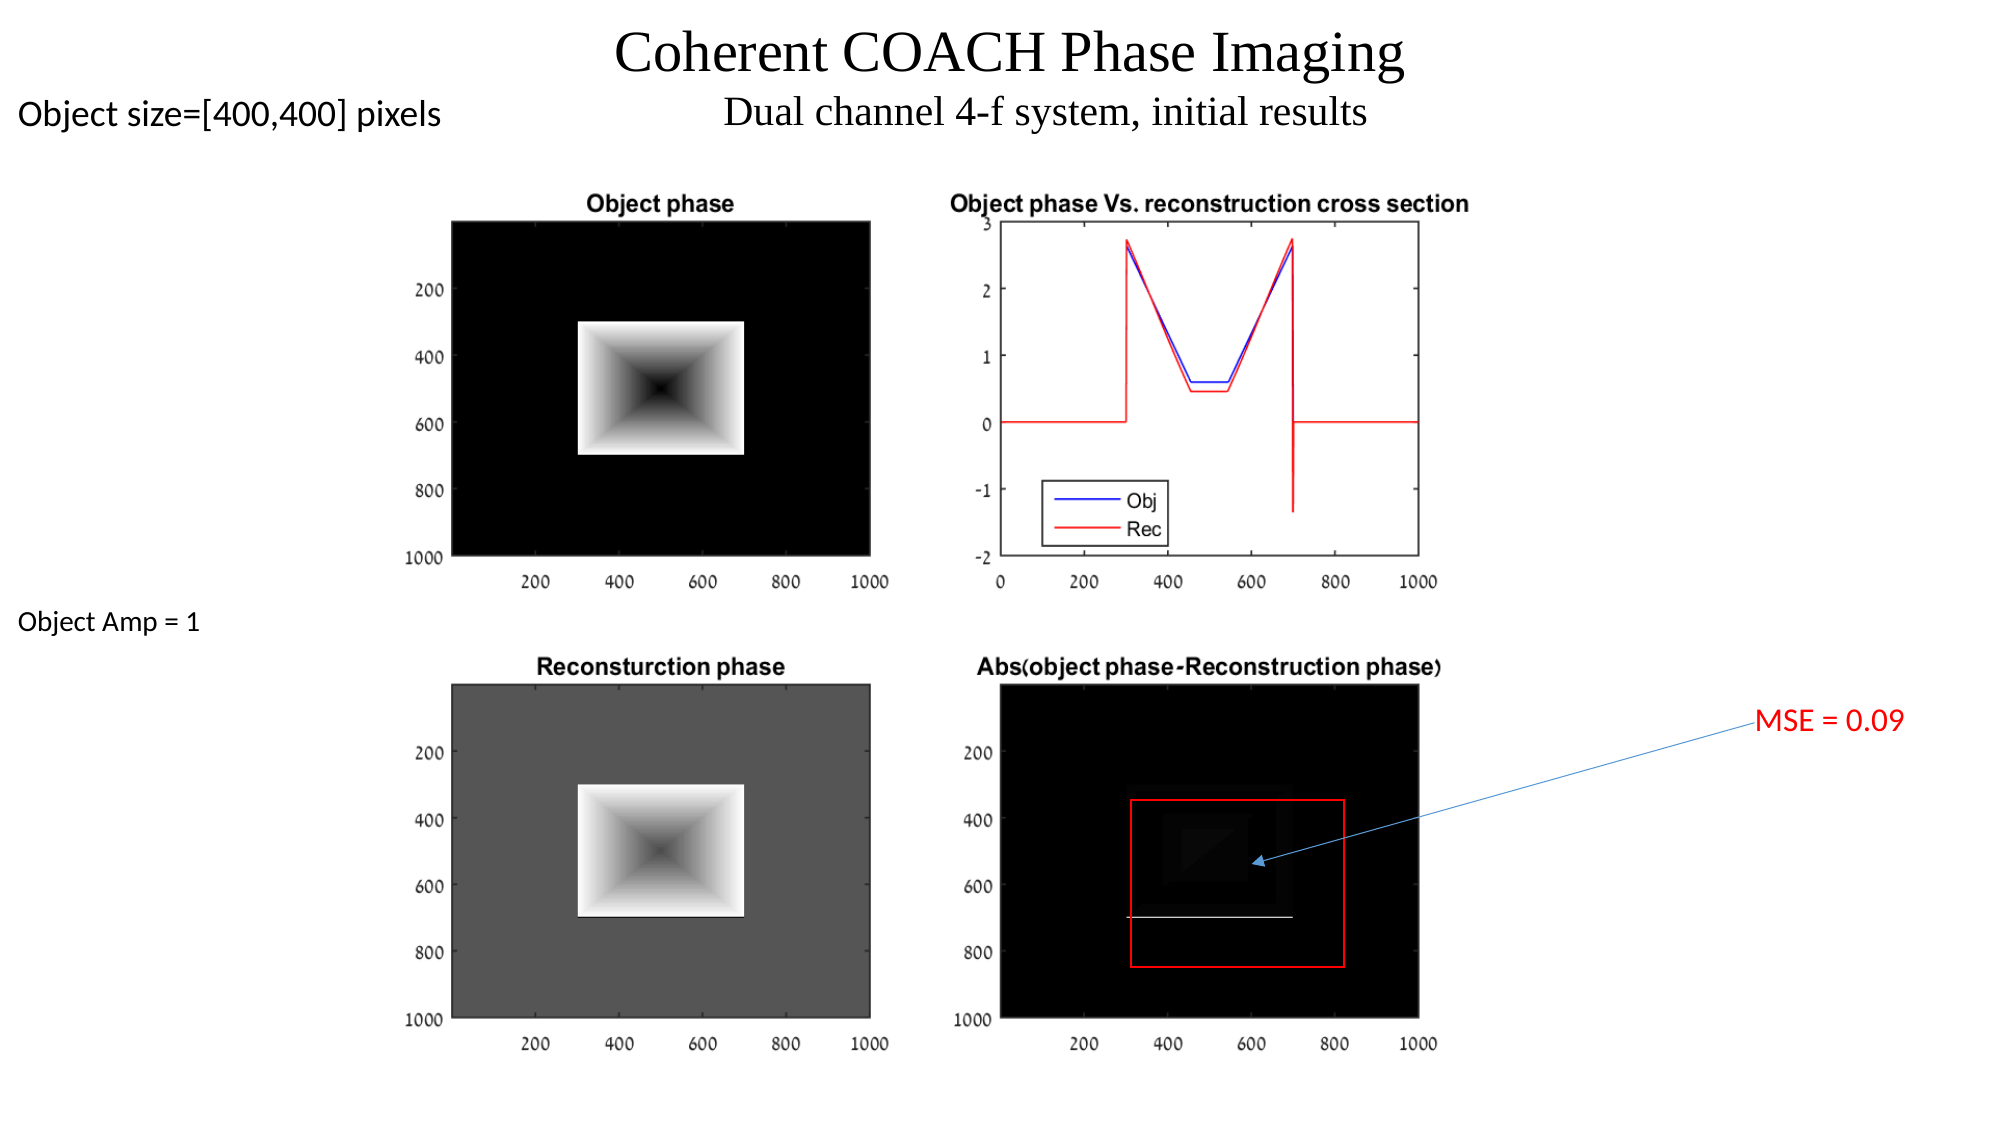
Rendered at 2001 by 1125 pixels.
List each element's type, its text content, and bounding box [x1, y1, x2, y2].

text_box Object Amp = 1 [3, 594, 241, 645]
text_box MSE = 0.09 [1739, 690, 1989, 746]
text_box Object size=[400,400] pixels [3, 81, 491, 142]
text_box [1251, 722, 1755, 865]
text_box Coherent COACH Phase Imaging Dual channel 4-f system, initial results [599, 6, 1493, 141]
picture [290, 149, 1537, 1125]
